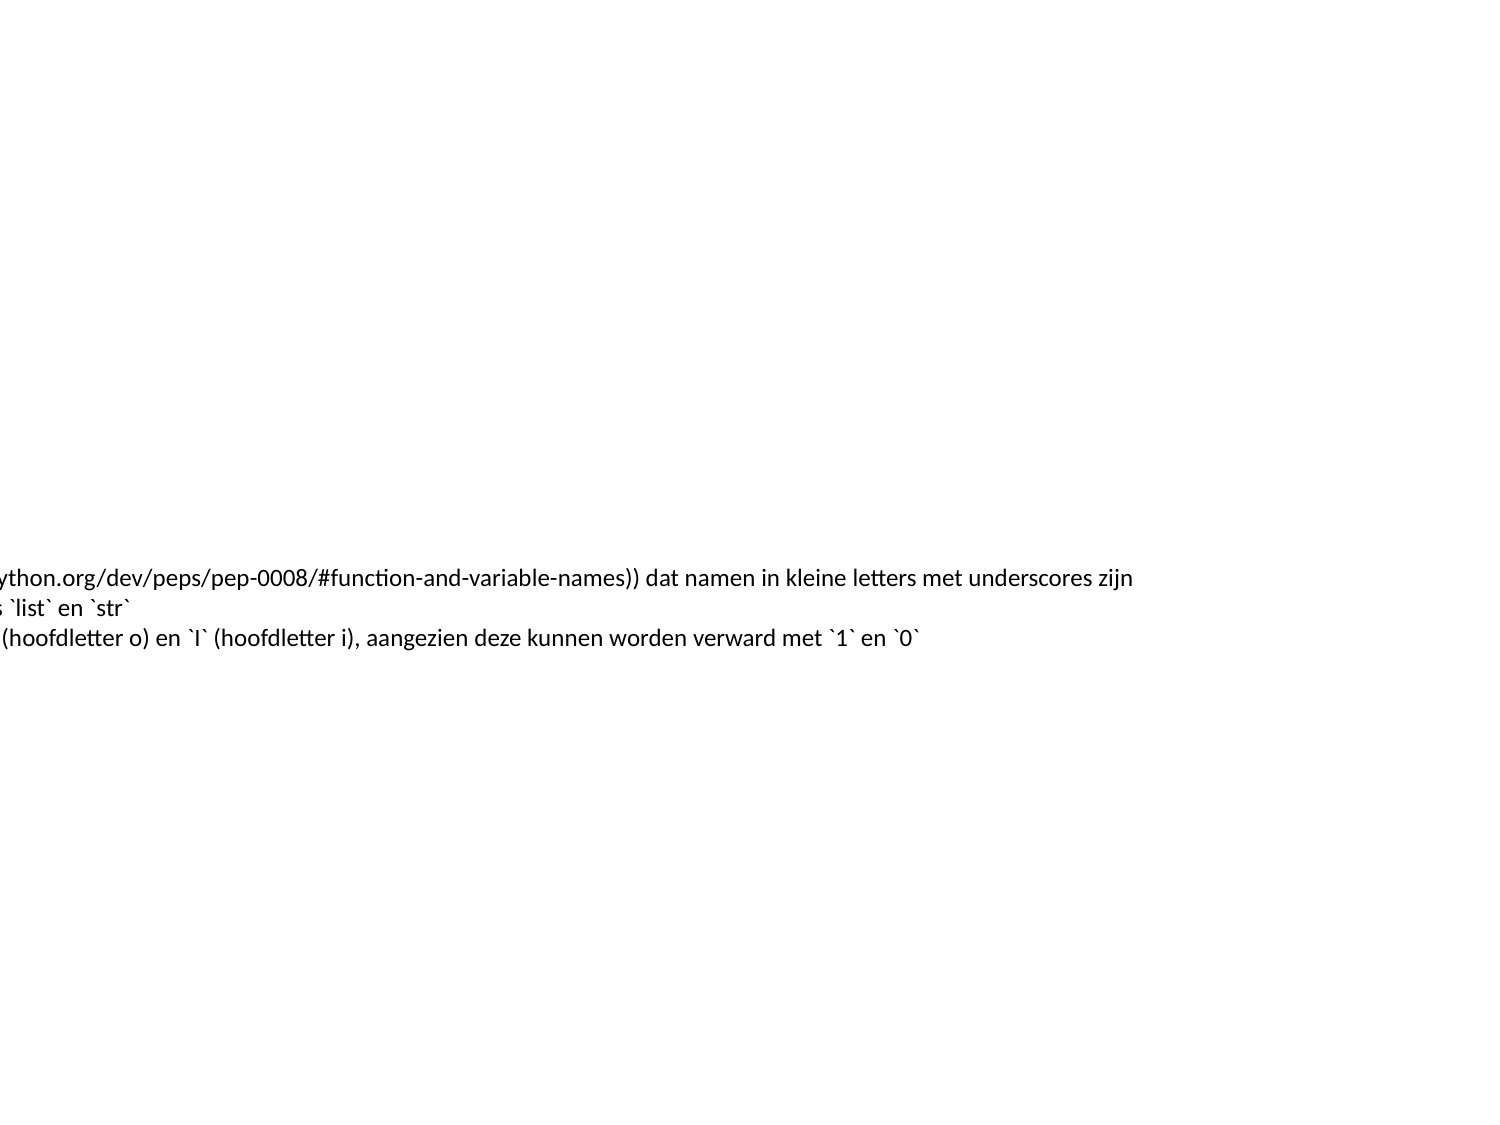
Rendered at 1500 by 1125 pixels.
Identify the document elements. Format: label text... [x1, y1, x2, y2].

text_box Info: # Variabele Toewijzing (Assignments) ## Regels voor namen van variabelen (Naamgevingsconventies) * namen mogen niet beginnen met een cijfer * namen mogen geen spaties bevatten, gebruik _ intead * namen mogen geen van deze symbolen bevatten: :'",<>/?|\!@#%^&*~-+ * het wordt als de beste praktijk beschouwd ([PEP8](https://www.python.org/dev/peps/pep-0008/#function-and-variable-names)) dat namen in kleine letters met underscores zijn * vermijd het gebruik van ingebouwde Python-sleutelwoorden zoals `list` en `str` * vermijd het gebruik van de enkele karakters `l` (kleine letter l), `O` (hoofdletter o) en `I` (hoofdletter i), aangezien deze kunnen worden verward met `1` en `0` [0, 149, 1152, 689]
